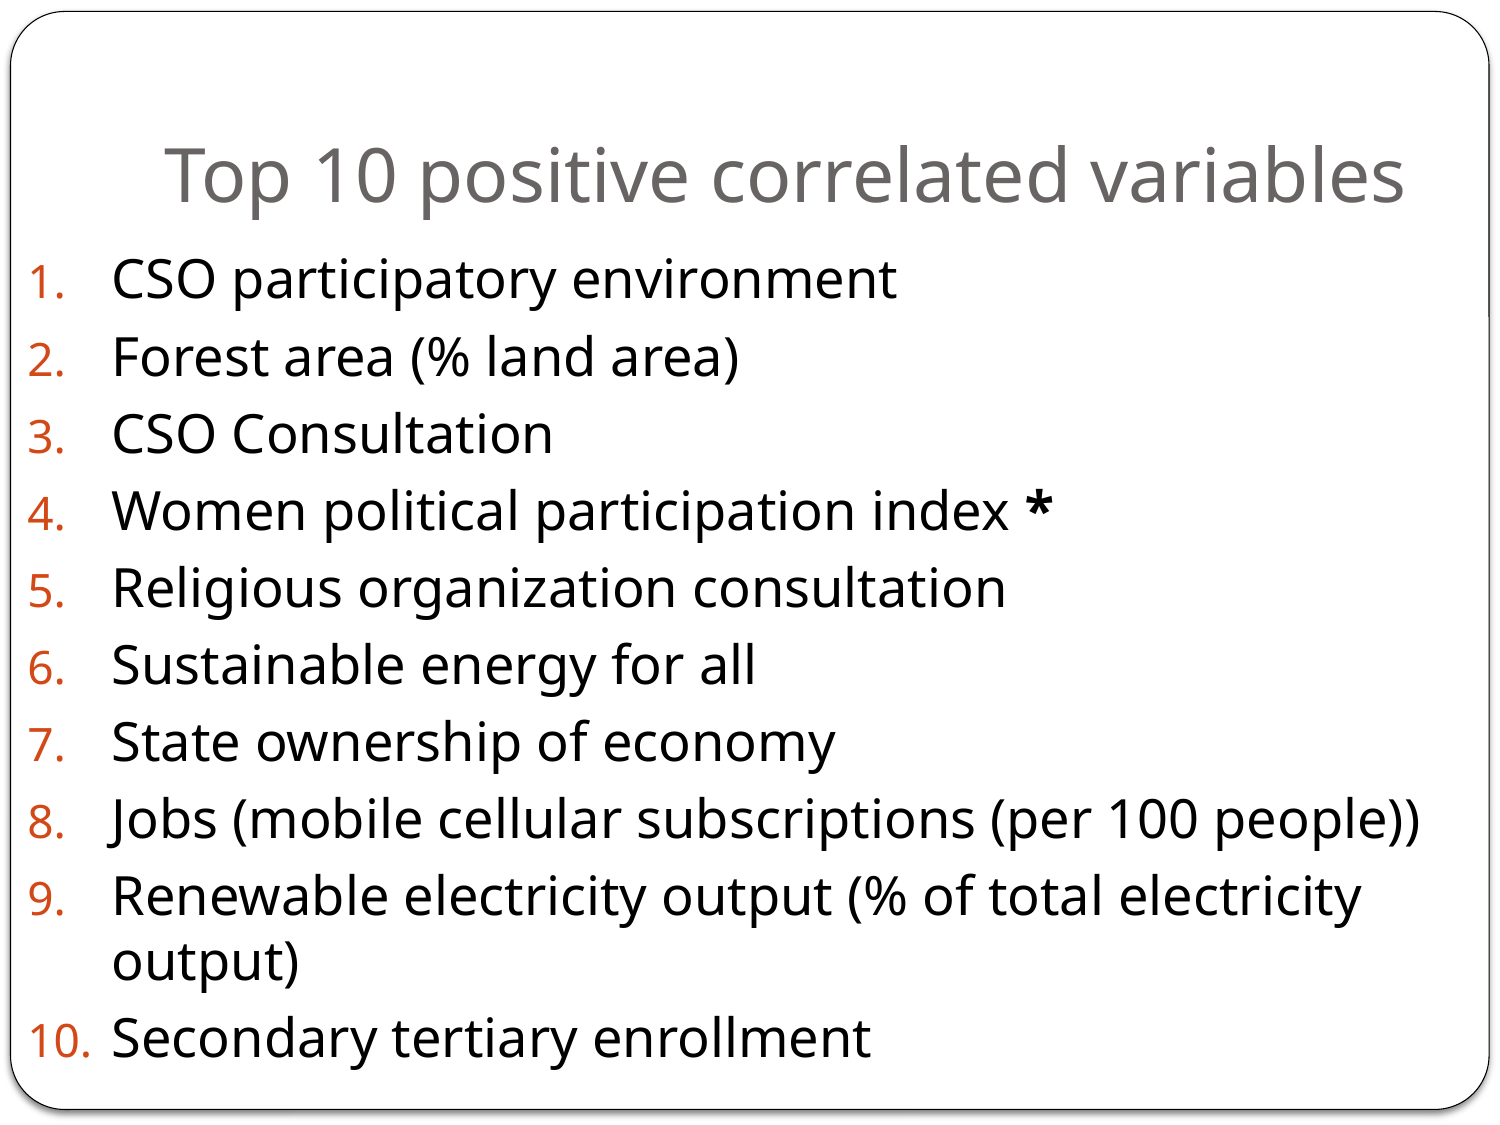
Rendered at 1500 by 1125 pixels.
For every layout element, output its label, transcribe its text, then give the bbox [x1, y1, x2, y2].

list CSO participatory environment Forest area (% land area) CSO Consultation Women political participation index * Religious organization consultation Sustainable energy for all State ownership of economy Jobs (mobile cellular subscriptions (per 100 people)) Renewable electricity output (% of total electricity output) Secondary tertiary enrollment [12, 237, 1500, 1038]
title Top 10 positive correlated variables [150, 45, 1425, 233]
